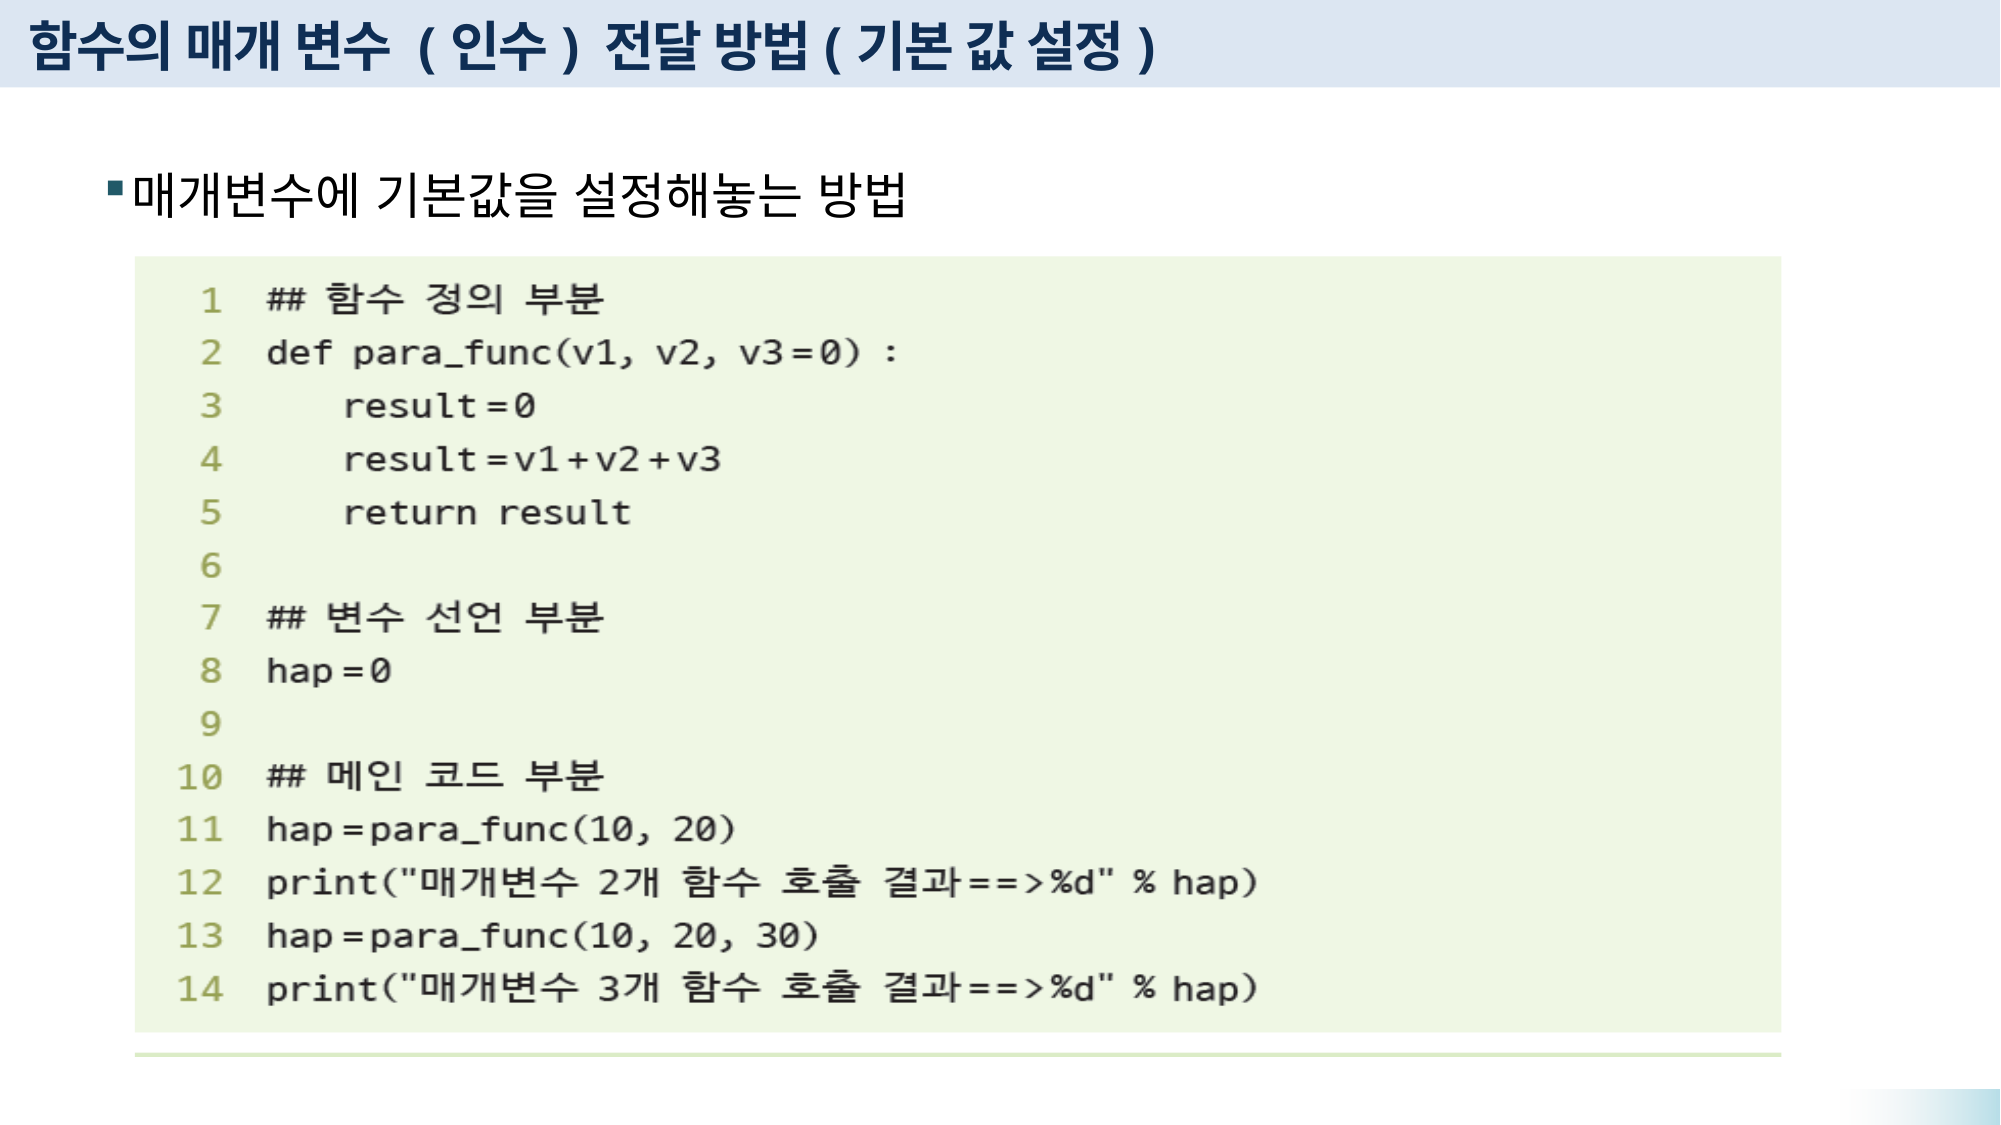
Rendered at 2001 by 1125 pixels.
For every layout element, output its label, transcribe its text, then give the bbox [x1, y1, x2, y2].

list 매개변수에 기본값을 설정해놓는 방법 [13, 126, 1975, 1057]
picture [134, 255, 1782, 1058]
title 함수의 매개 변수 (인수) 전달 방법(기본 값 설정) [13, 5, 1717, 84]
